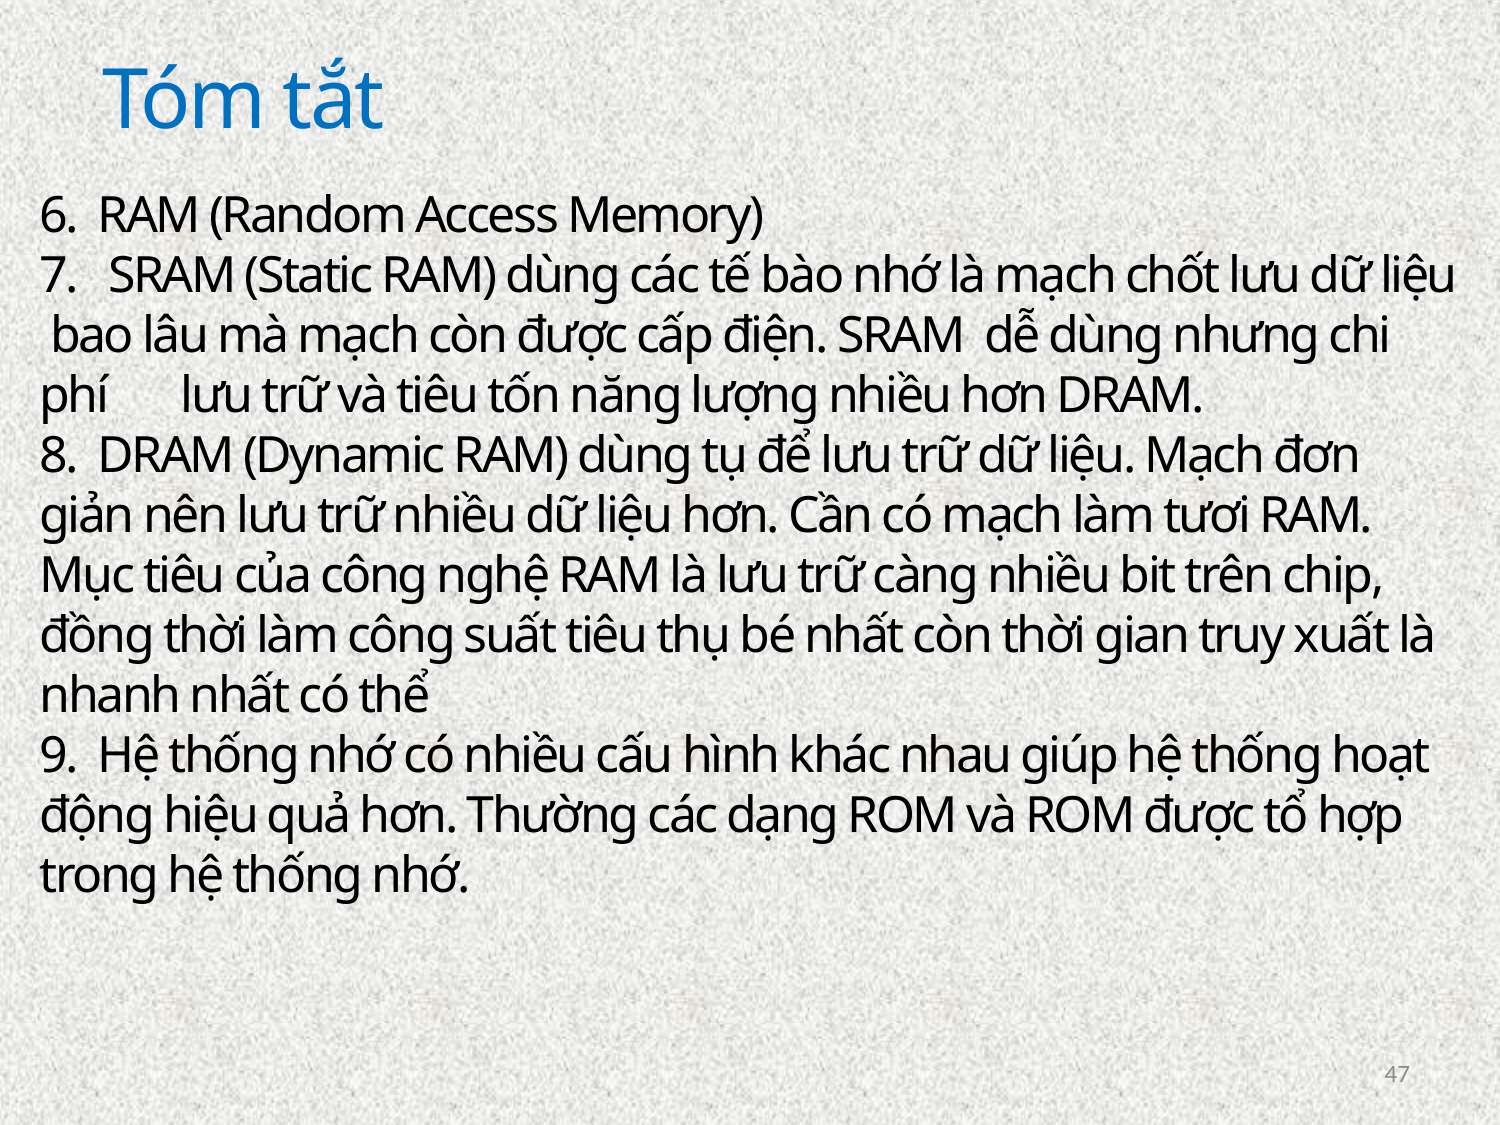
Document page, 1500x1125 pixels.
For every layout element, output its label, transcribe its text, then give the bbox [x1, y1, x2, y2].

text_box 6. RAM (Random Access Memory) 7. SRAM (Static RAM) dùng các tế bào nhớ là mạch chốt lưu dữ liệu bao lâu mà mạch còn được cấp điện. SRAM dễ dùng nhưng chi phí lưu trữ và tiêu tốn năng lượng nhiều hơn DRAM. 8. DRAM (Dynamic RAM) dùng tụ để lưu trữ dữ liệu. Mạch đơn giản nên lưu trữ nhiều dữ liệu hơn. Cần có mạch làm tươi RAM. Mục tiêu của công nghệ RAM là lưu trữ càng nhiều bit trên chip, đồng thời làm công suất tiêu thụ bé nhất còn thời gian truy xuất là nhanh nhất có thể 9. Hệ thống nhớ có nhiều cấu hình khác nhau giúp hệ thống hoạt động hiệu quả hơn. Thường các dạng ROM và ROM được tổ hợp trong hệ thống nhớ. [24, 174, 1475, 1030]
picture [0, 0, 1500, 1125]
text_box Tóm tắt [87, 37, 1325, 153]
slide_number 47 [1074, 1042, 1425, 1103]
